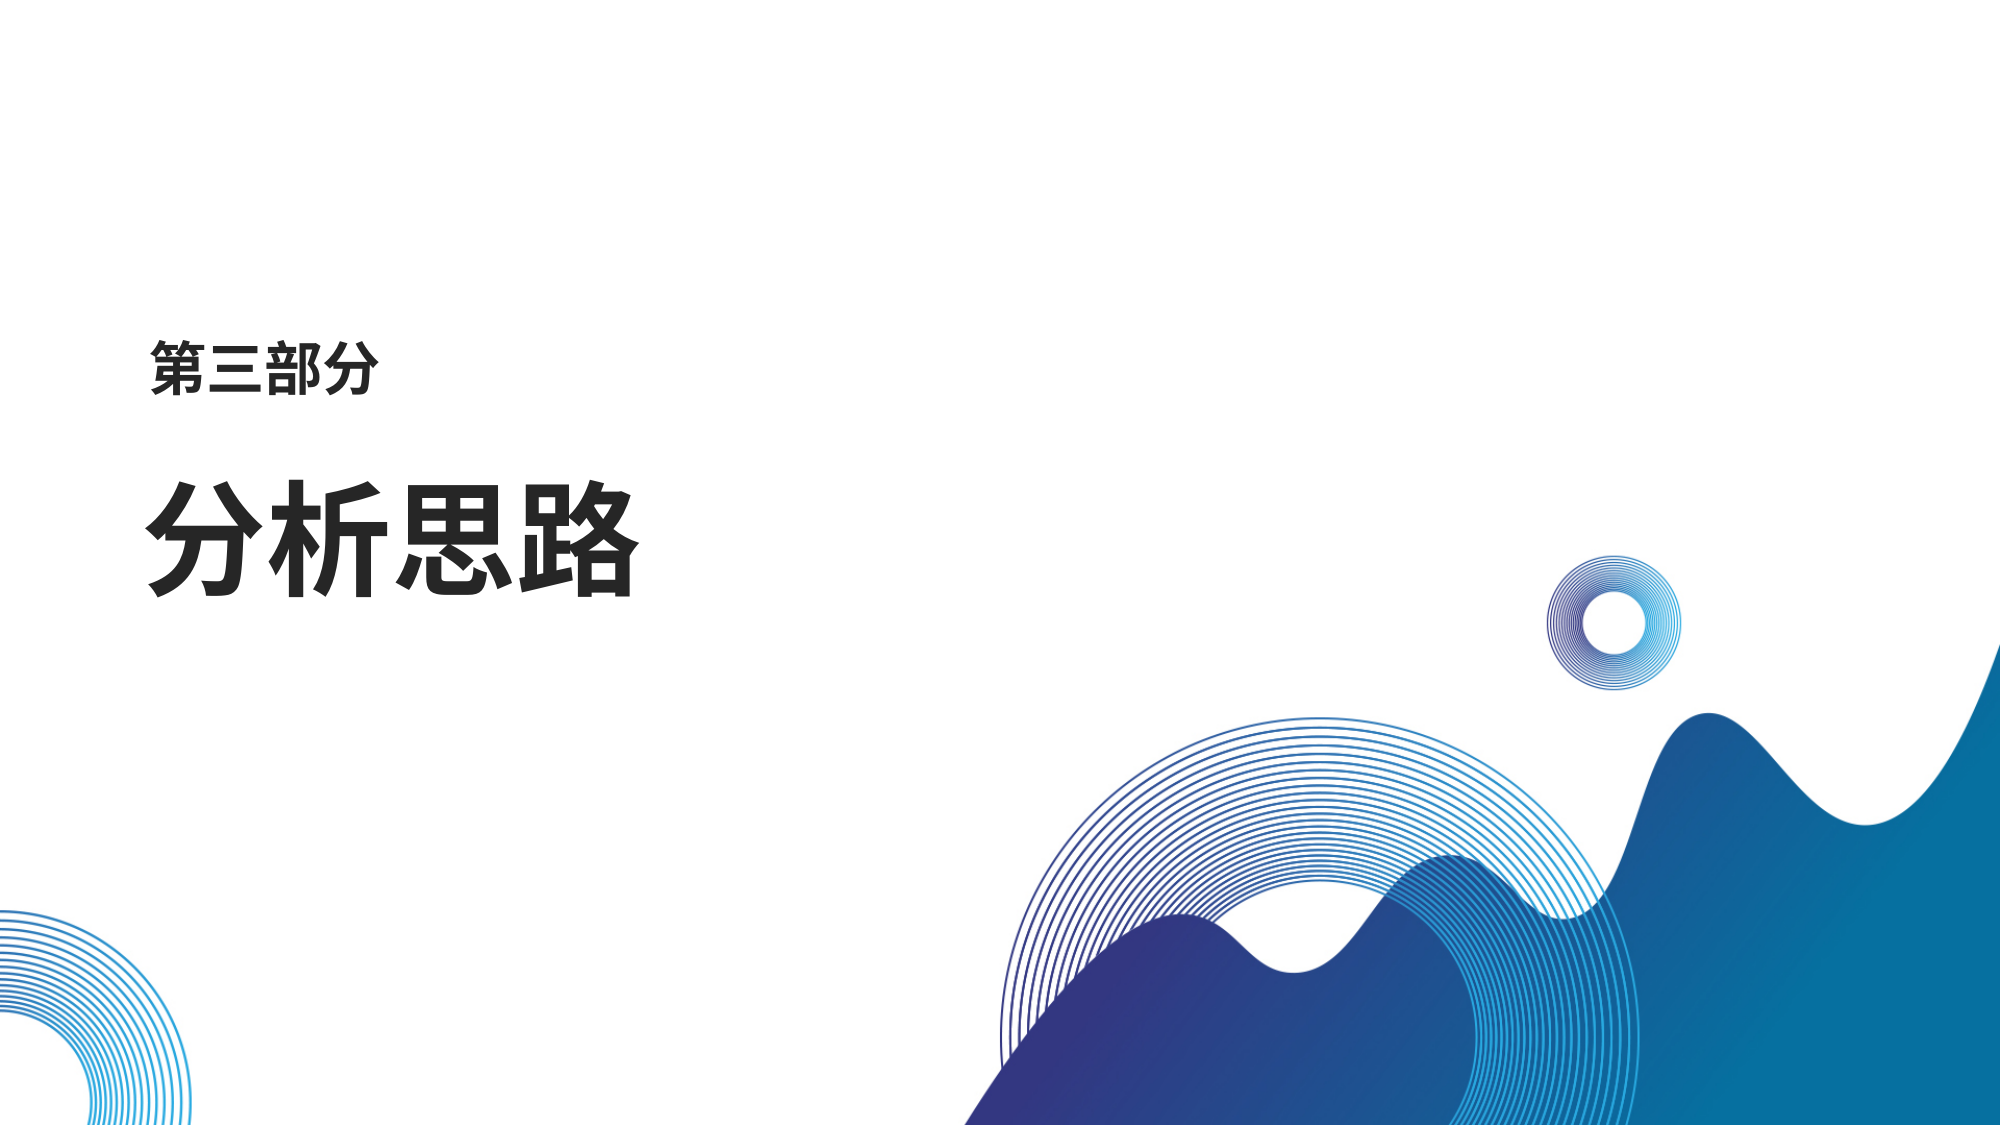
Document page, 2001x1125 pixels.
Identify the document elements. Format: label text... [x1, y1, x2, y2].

text_box 第三部分 [133, 324, 563, 410]
picture [0, 0, 2000, 1125]
text_box 分析思路 [127, 453, 1161, 619]
